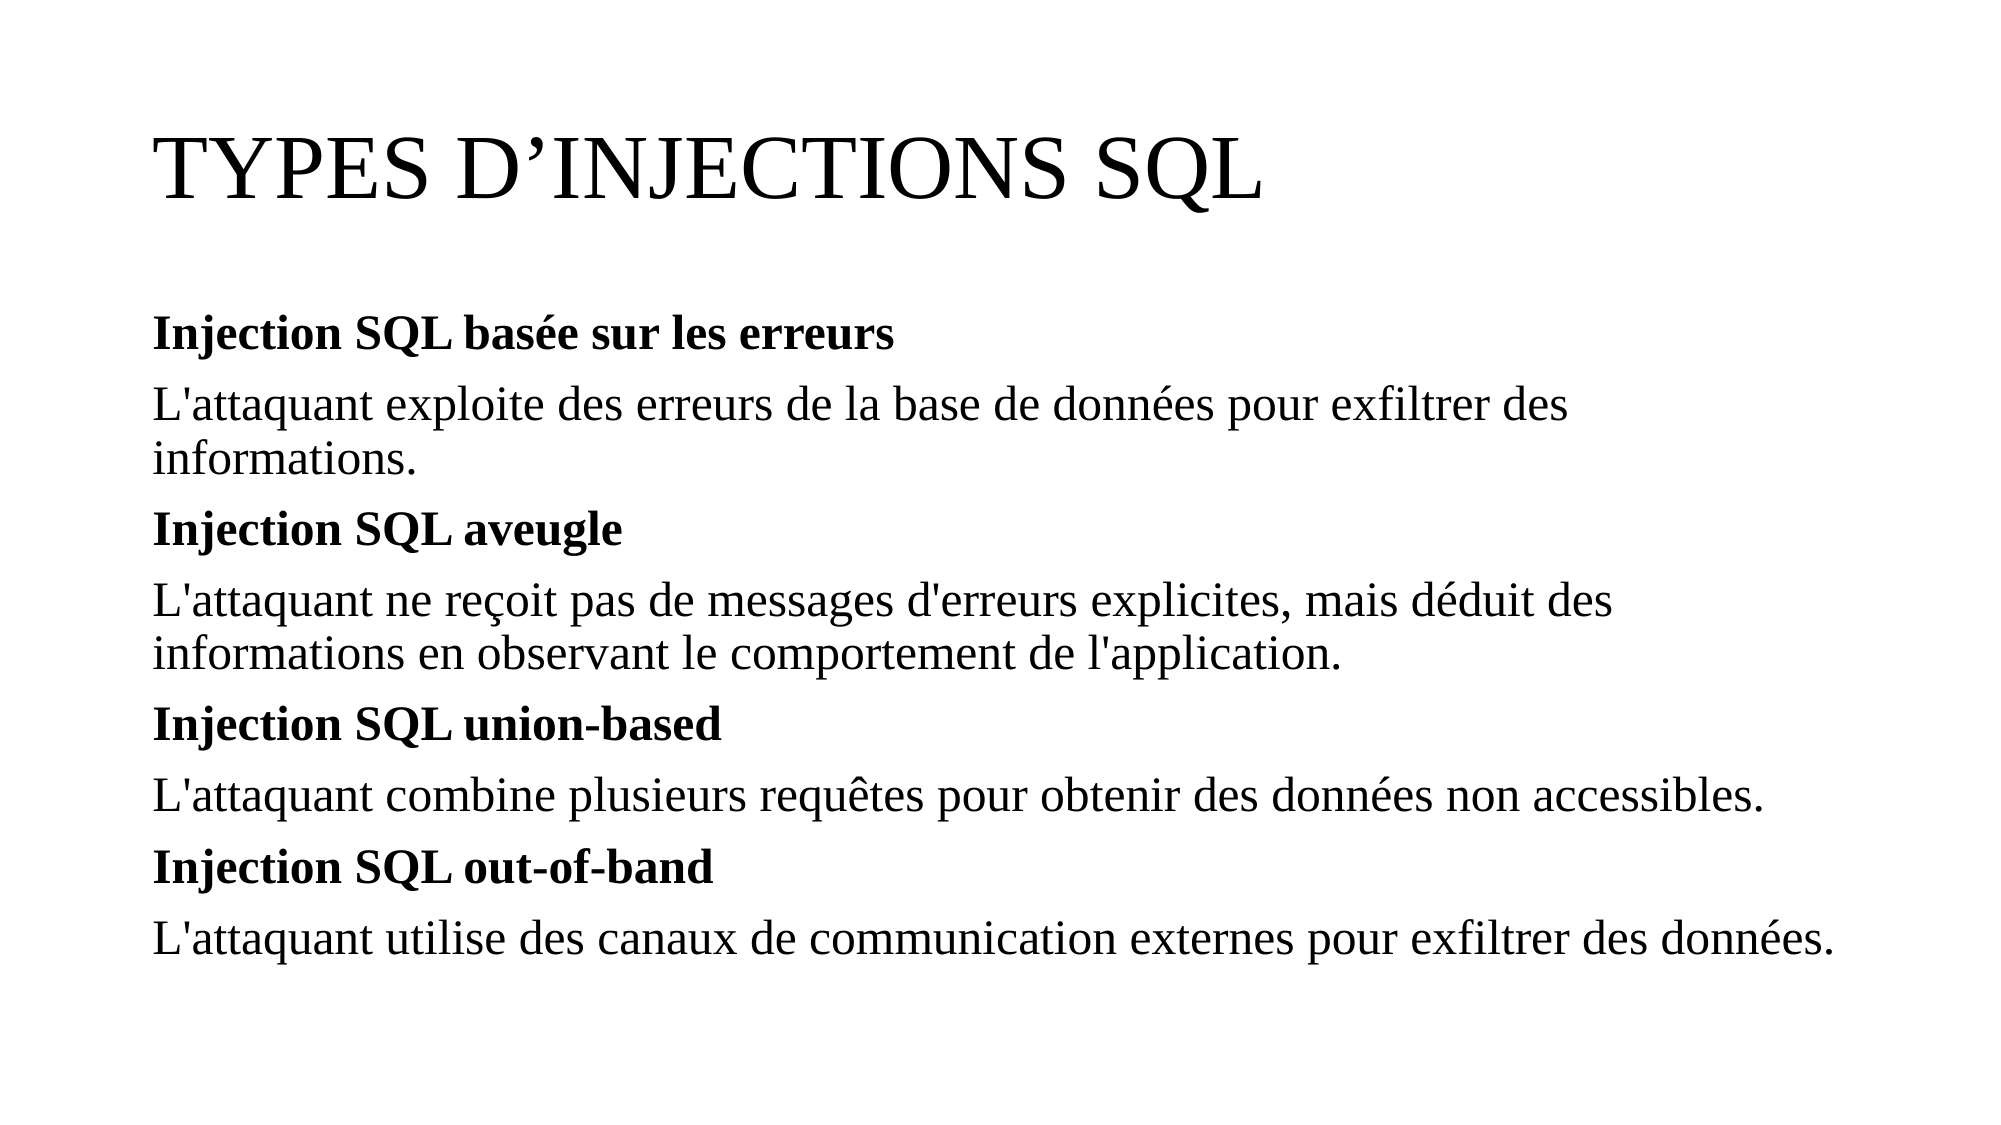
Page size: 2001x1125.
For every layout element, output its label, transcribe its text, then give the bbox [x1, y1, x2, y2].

list Injection SQL basée sur les erreurs L'attaquant exploite des erreurs de la base de données pour exfiltrer des informations. Injection SQL aveugle L'attaquant ne reçoit pas de messages d'erreurs explicites, mais déduit des informations en observant le comportement de l'application. Injection SQL union-based L'attaquant combine plusieurs requêtes pour obtenir des données non accessibles. Injection SQL out-of-band L'attaquant utilise des canaux de communication externes pour exfiltrer des données. [137, 299, 1863, 1014]
title TYPES D’INJECTIONS SQL [137, 59, 1863, 278]
